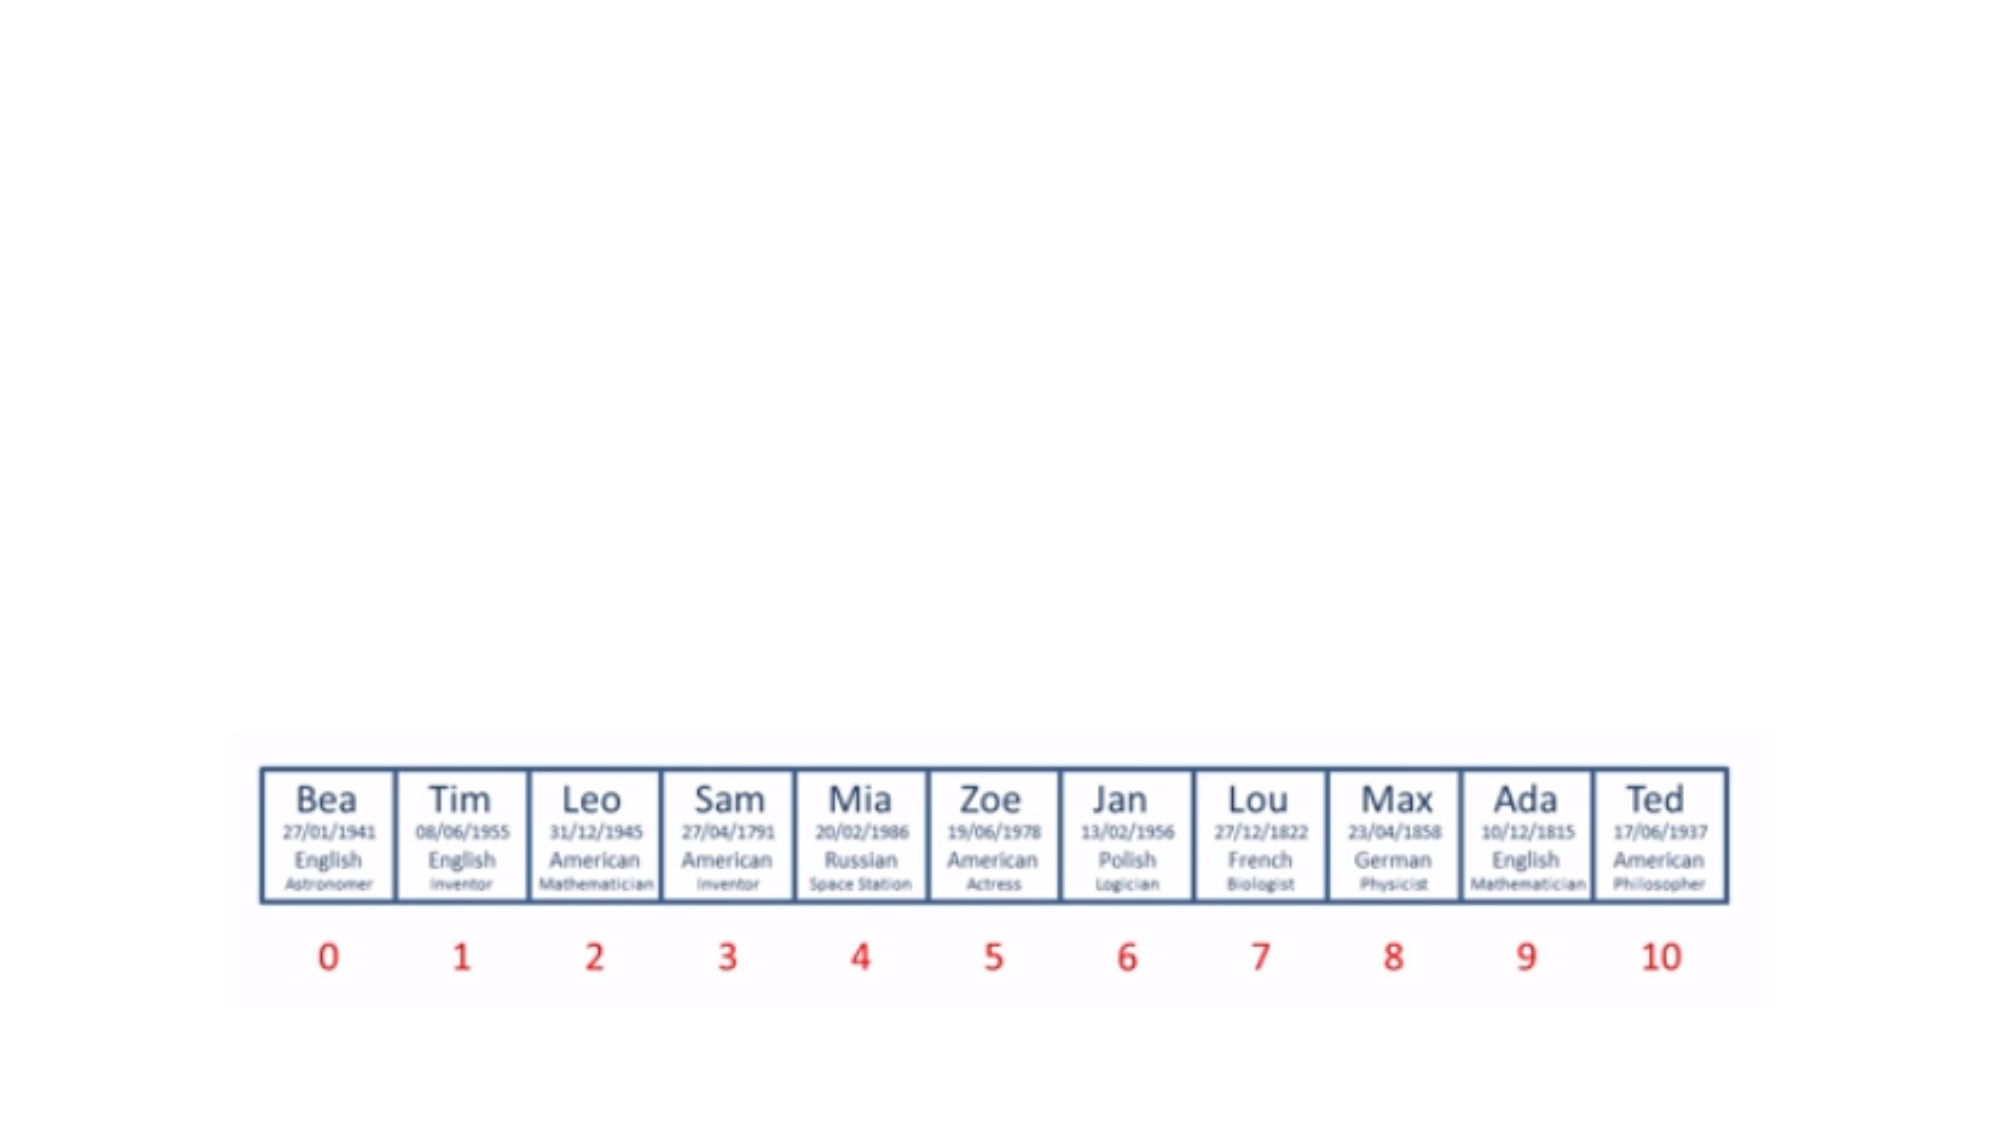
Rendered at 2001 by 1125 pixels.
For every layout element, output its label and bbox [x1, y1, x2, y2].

picture [229, 731, 1771, 1008]
